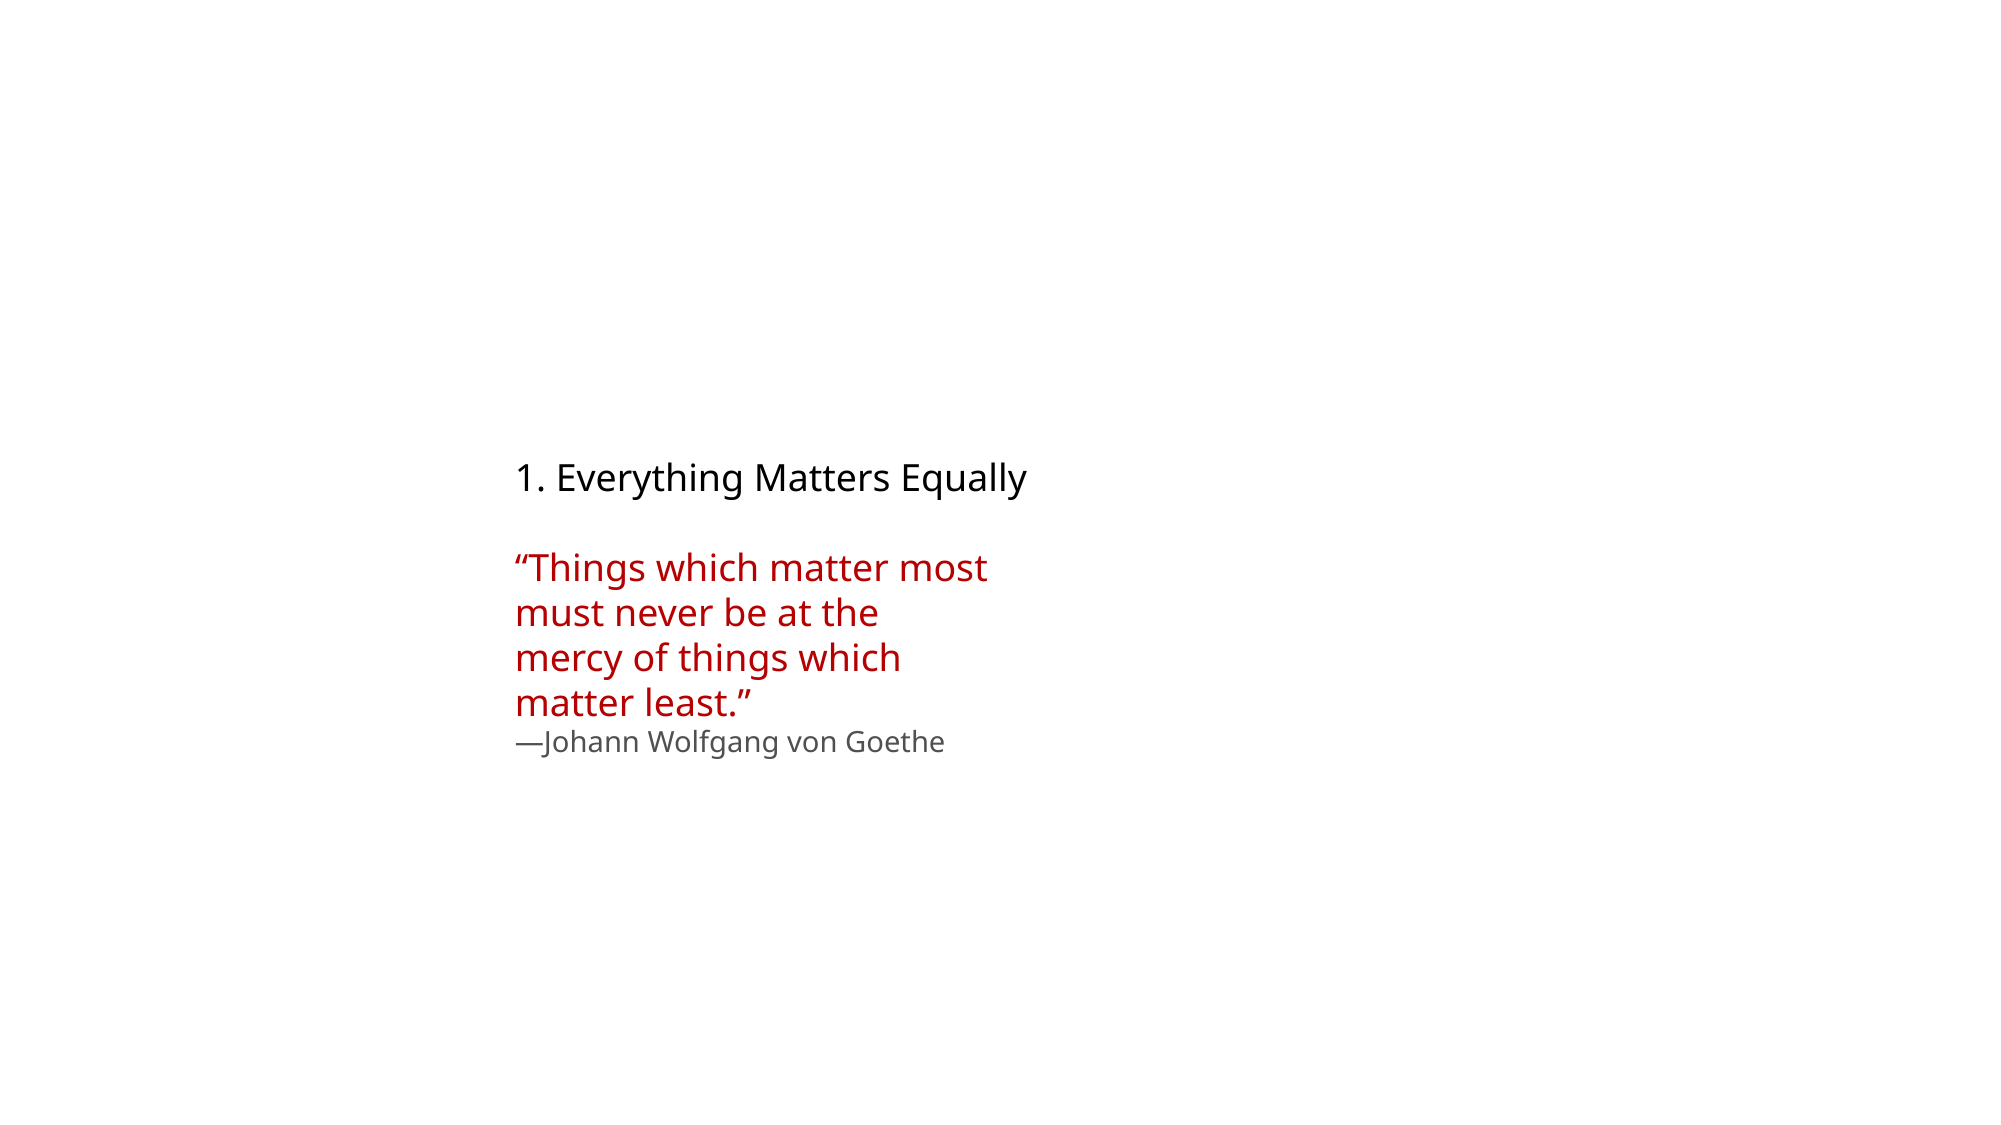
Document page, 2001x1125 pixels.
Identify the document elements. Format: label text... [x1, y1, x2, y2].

text_box 1. Everything Matters Equally “Things which matter most must never be at the mercy of things which matter least.” —Johann Wolfgang von Goethe [500, 446, 1500, 767]
